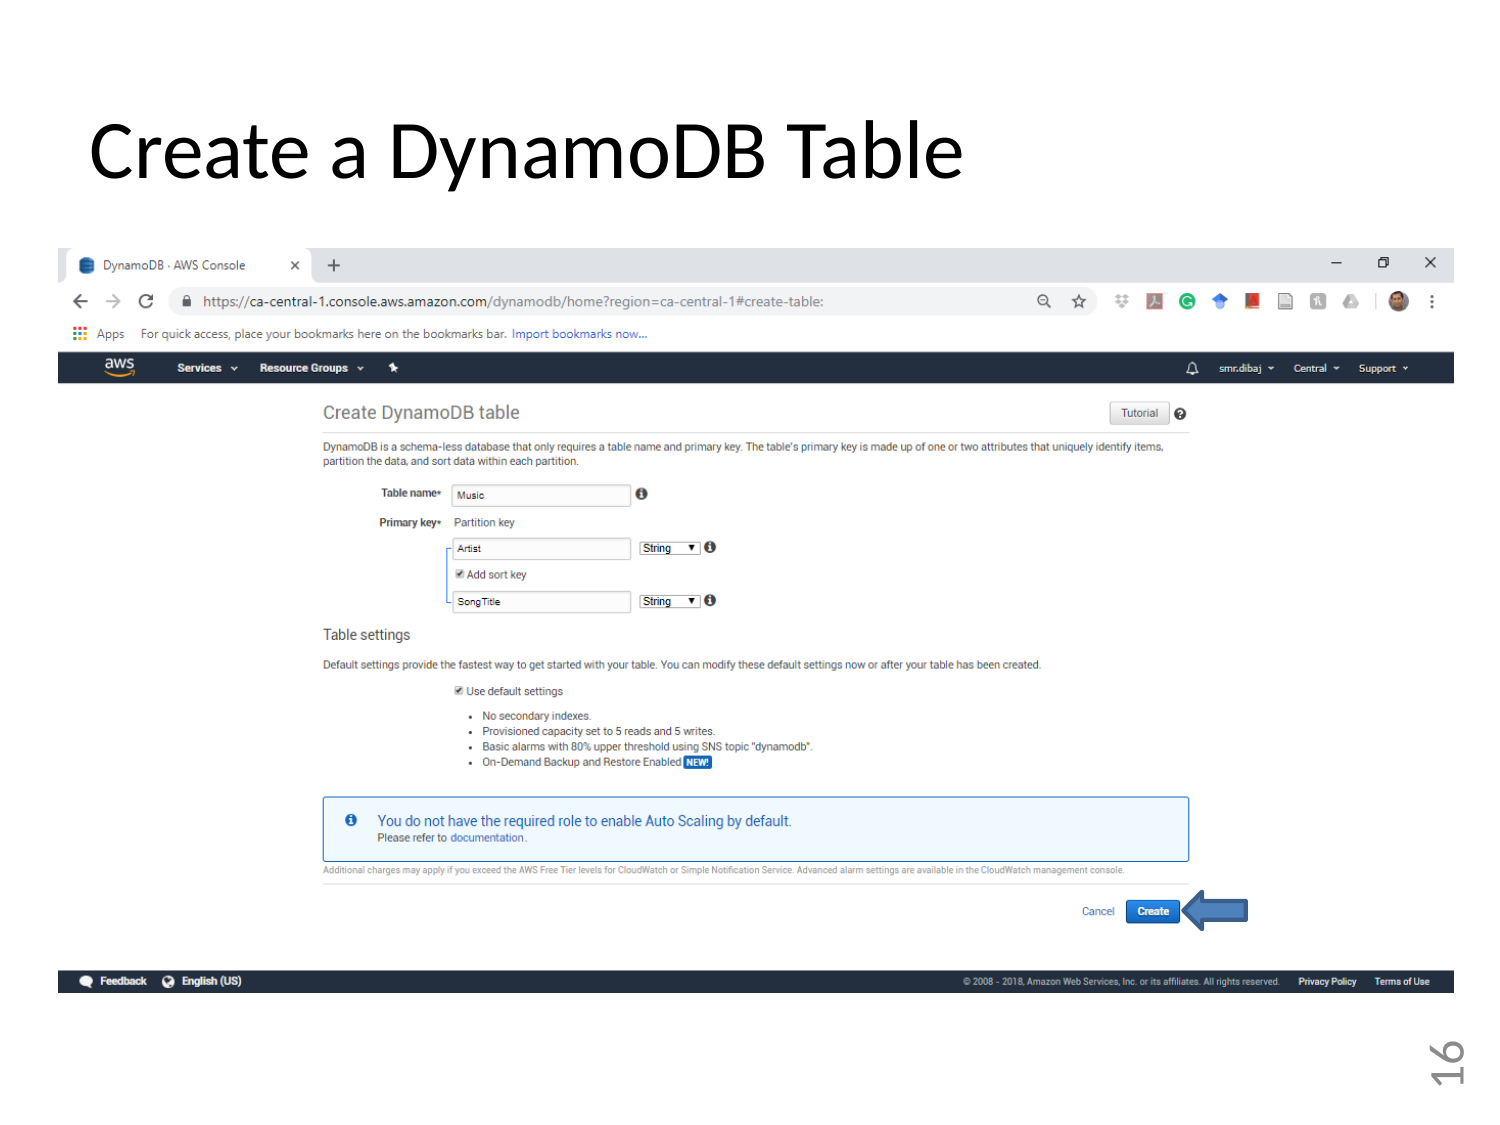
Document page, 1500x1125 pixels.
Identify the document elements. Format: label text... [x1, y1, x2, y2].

text_box Create a DynamoDB Table [74, 87, 1438, 203]
picture [58, 248, 1454, 993]
slide_number 16 [1412, 1025, 1475, 1125]
